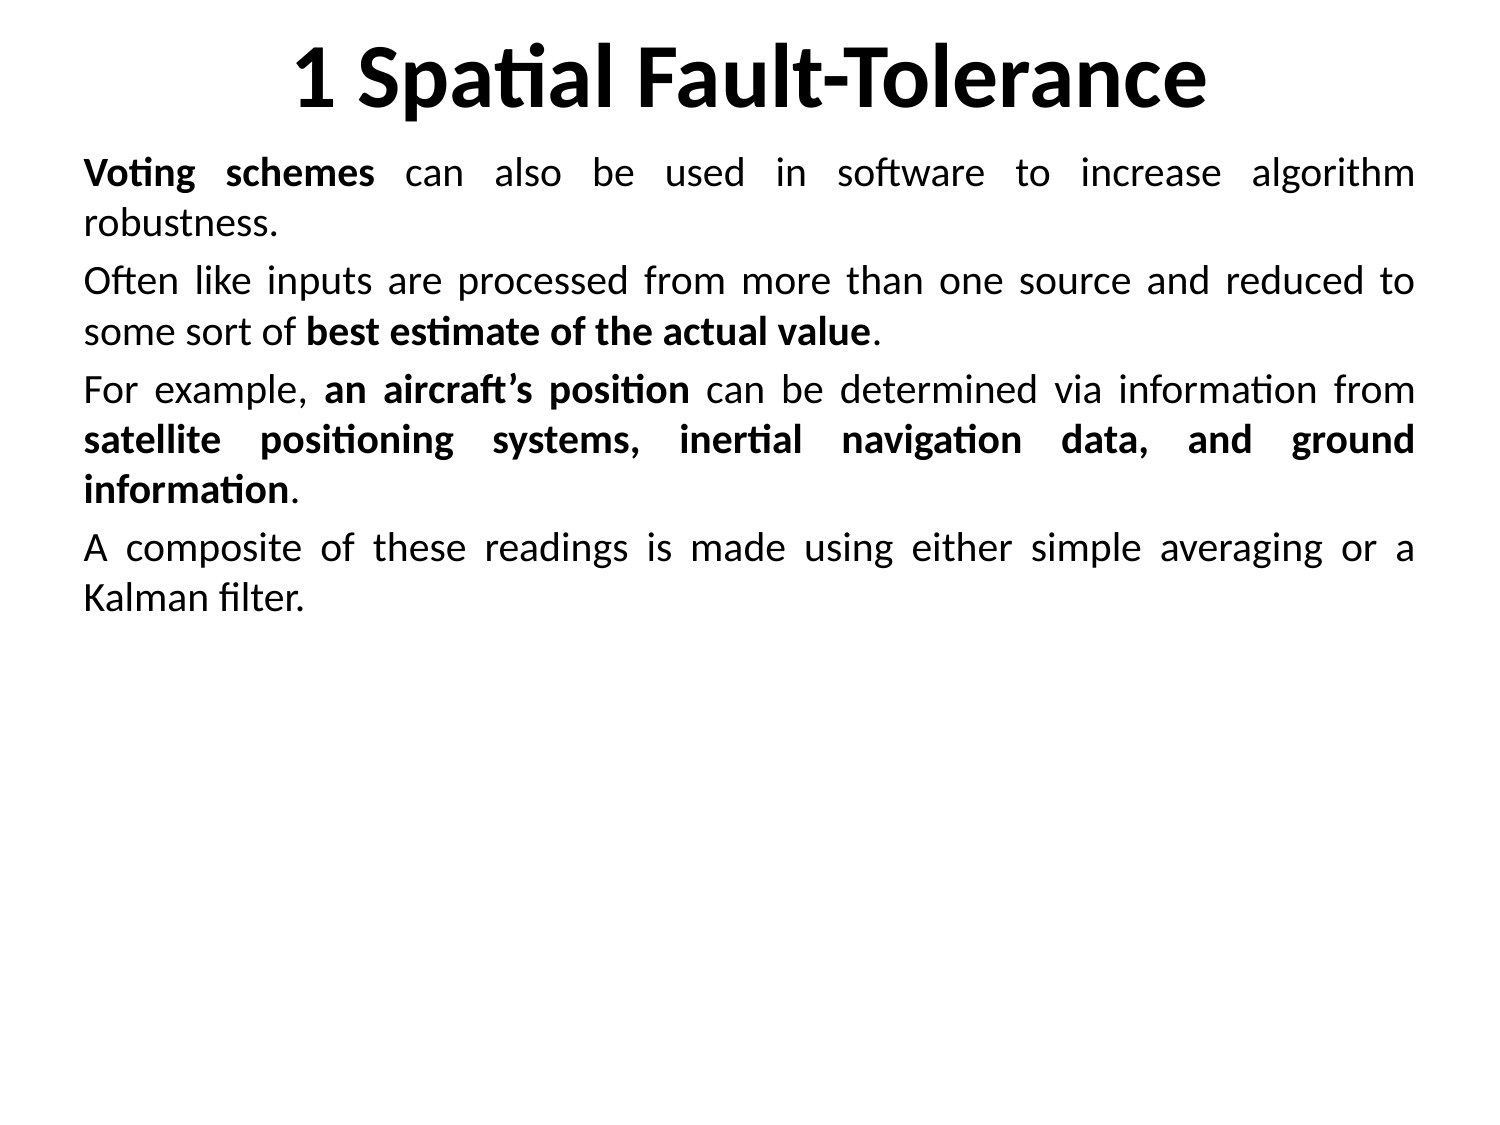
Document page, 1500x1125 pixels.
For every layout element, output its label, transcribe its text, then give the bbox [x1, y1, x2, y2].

title 1 Spatial Fault-Tolerance [112, 0, 1388, 137]
subtitle Voting schemes can also be used in software to increase algorithm robustness. Often like inputs are processed from more than one source and reduced to some sort of best estimate of the actual value. For example, an aircraft’s position can be determined via information from satellite positioning systems, inertial navigation data, and ground information. A composite of these readings is made using either simple averaging or a Kalman filter. [68, 137, 1432, 988]
